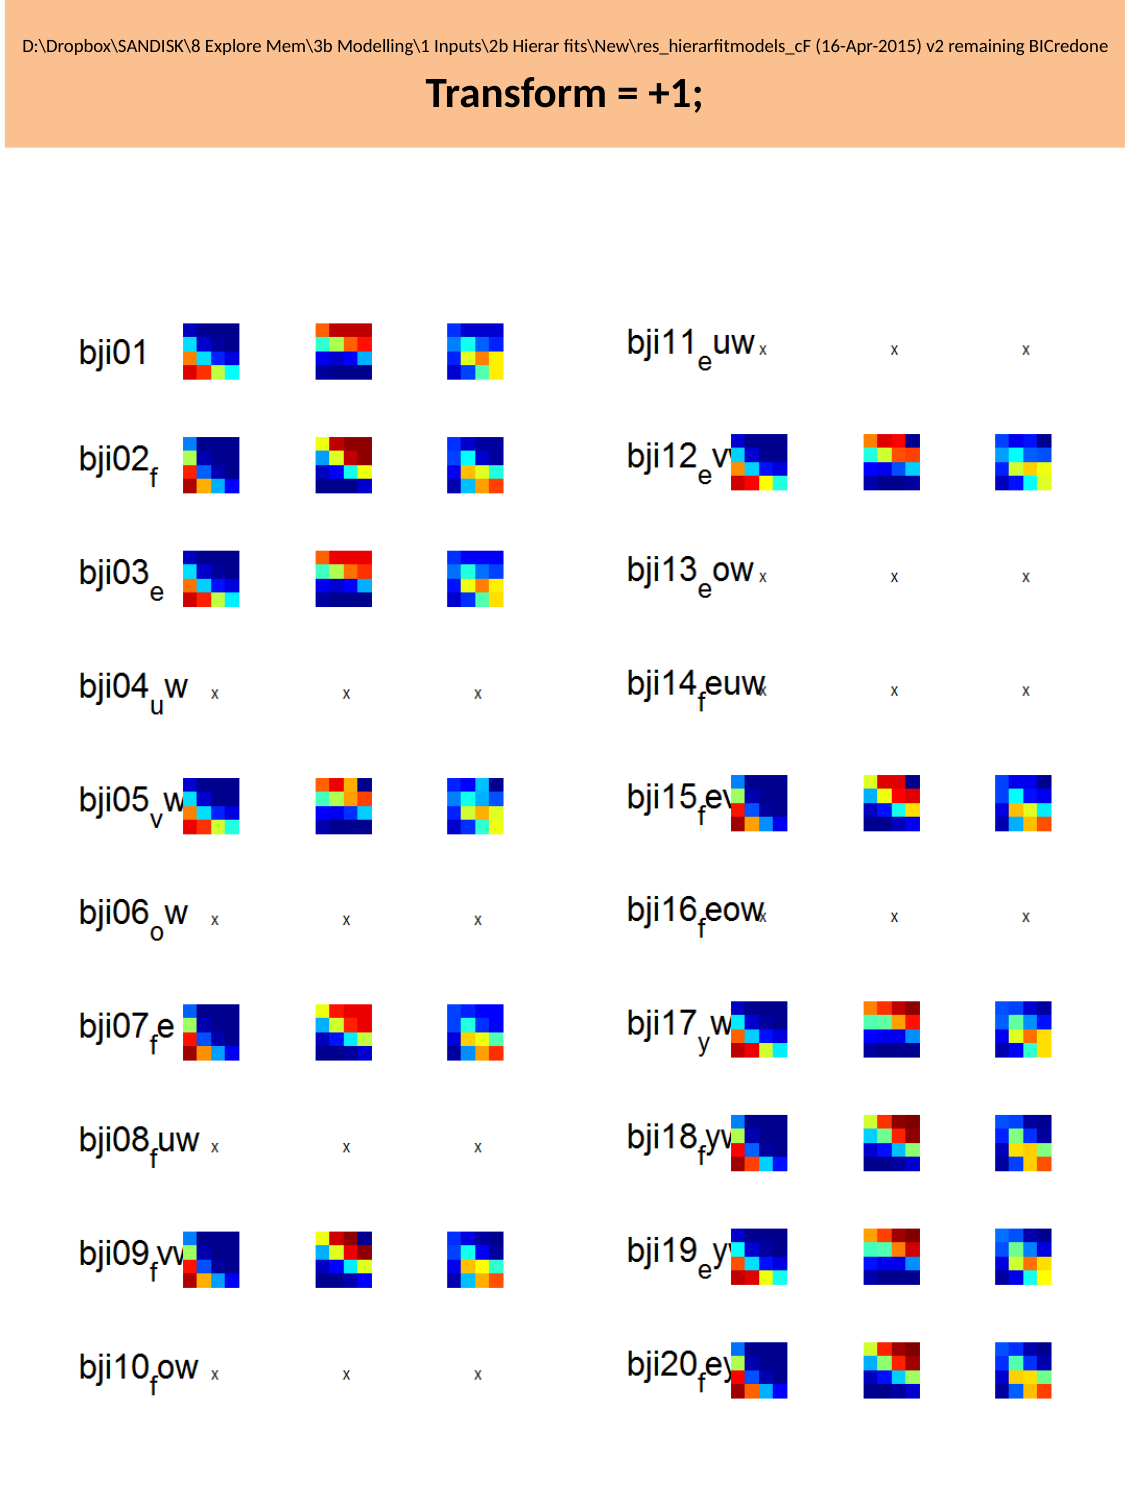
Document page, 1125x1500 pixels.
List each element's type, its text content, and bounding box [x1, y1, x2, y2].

picture [16, 289, 538, 1436]
subtitle D:\Dropbox\SANDISK\8 Explore Mem\3b Modelling\1 Inputs\2b Hierar fits\New\res_hierarfitmodels_cF (16-Apr-2015) v2 remaining BICredone Transform = +1; [4, 0, 1125, 148]
picture [564, 286, 1086, 1433]
